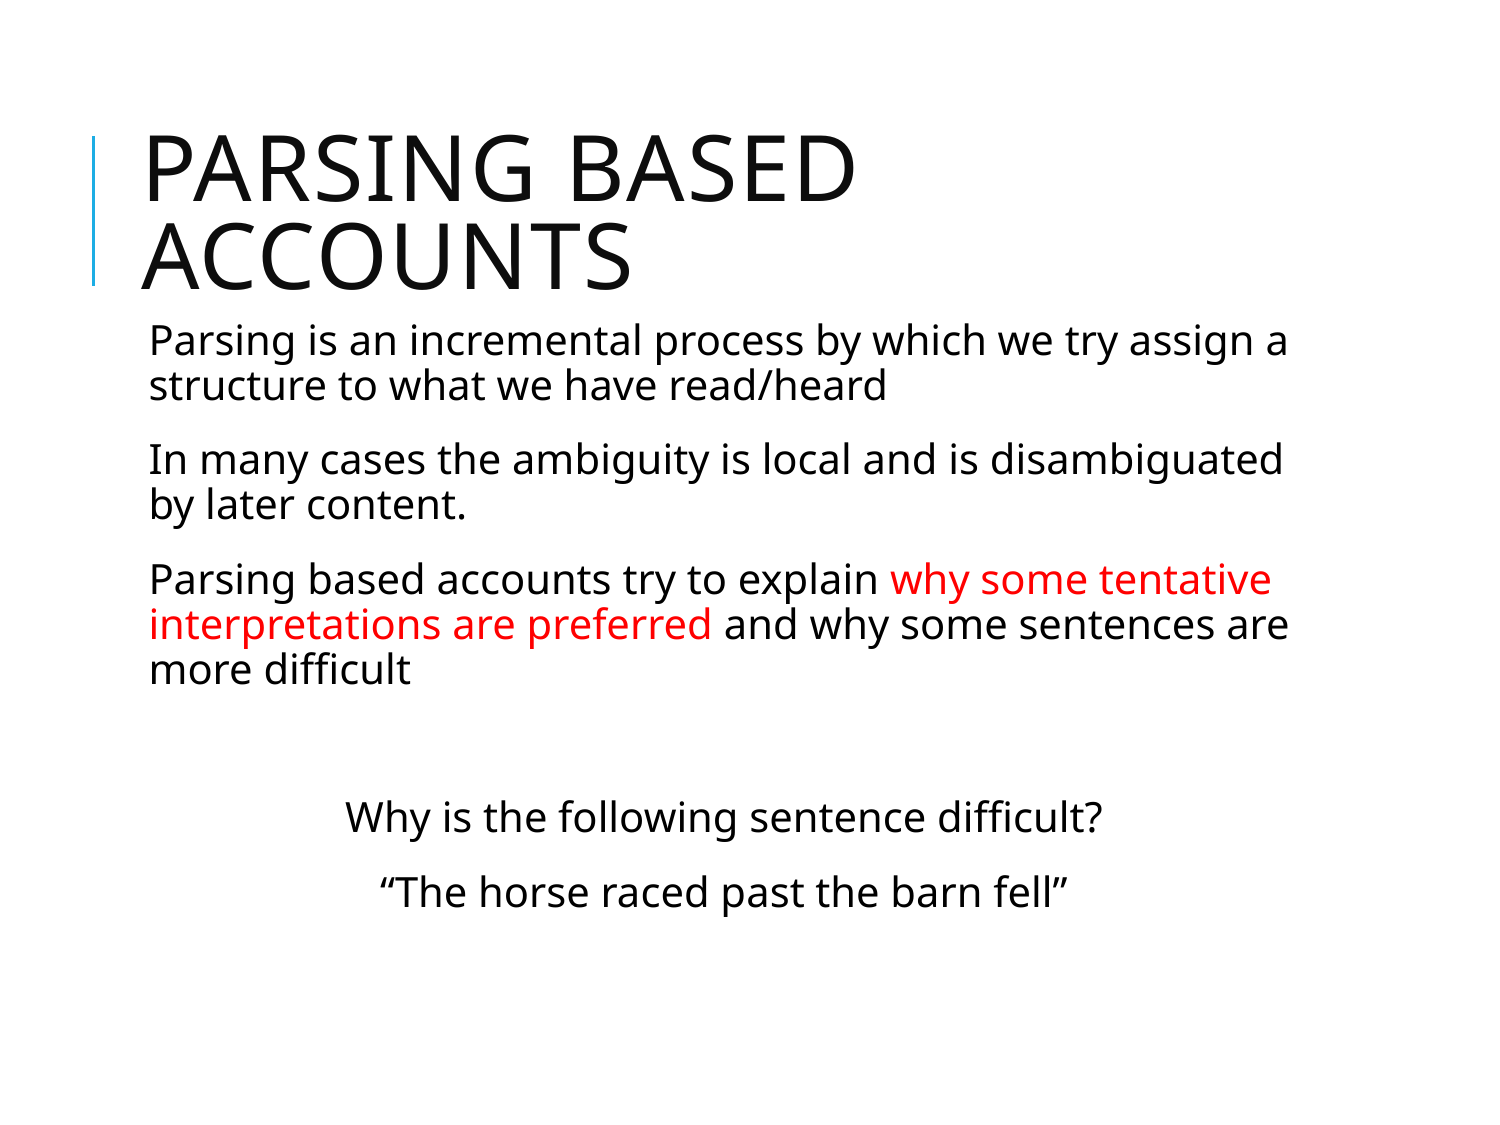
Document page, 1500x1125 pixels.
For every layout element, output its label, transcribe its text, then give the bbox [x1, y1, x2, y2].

list Parsing is an incremental process by which we try assign a structure to what we have read/heard In many cases the ambiguity is local and is disambiguated by later content. Parsing based accounts try to explain why some tentative interpretations are preferred and why some sentences are more difficult Why is the following sentence difficult? “The horse raced past the barn fell” [126, 312, 1322, 1091]
title Parsing based accounts [126, 96, 1322, 312]
